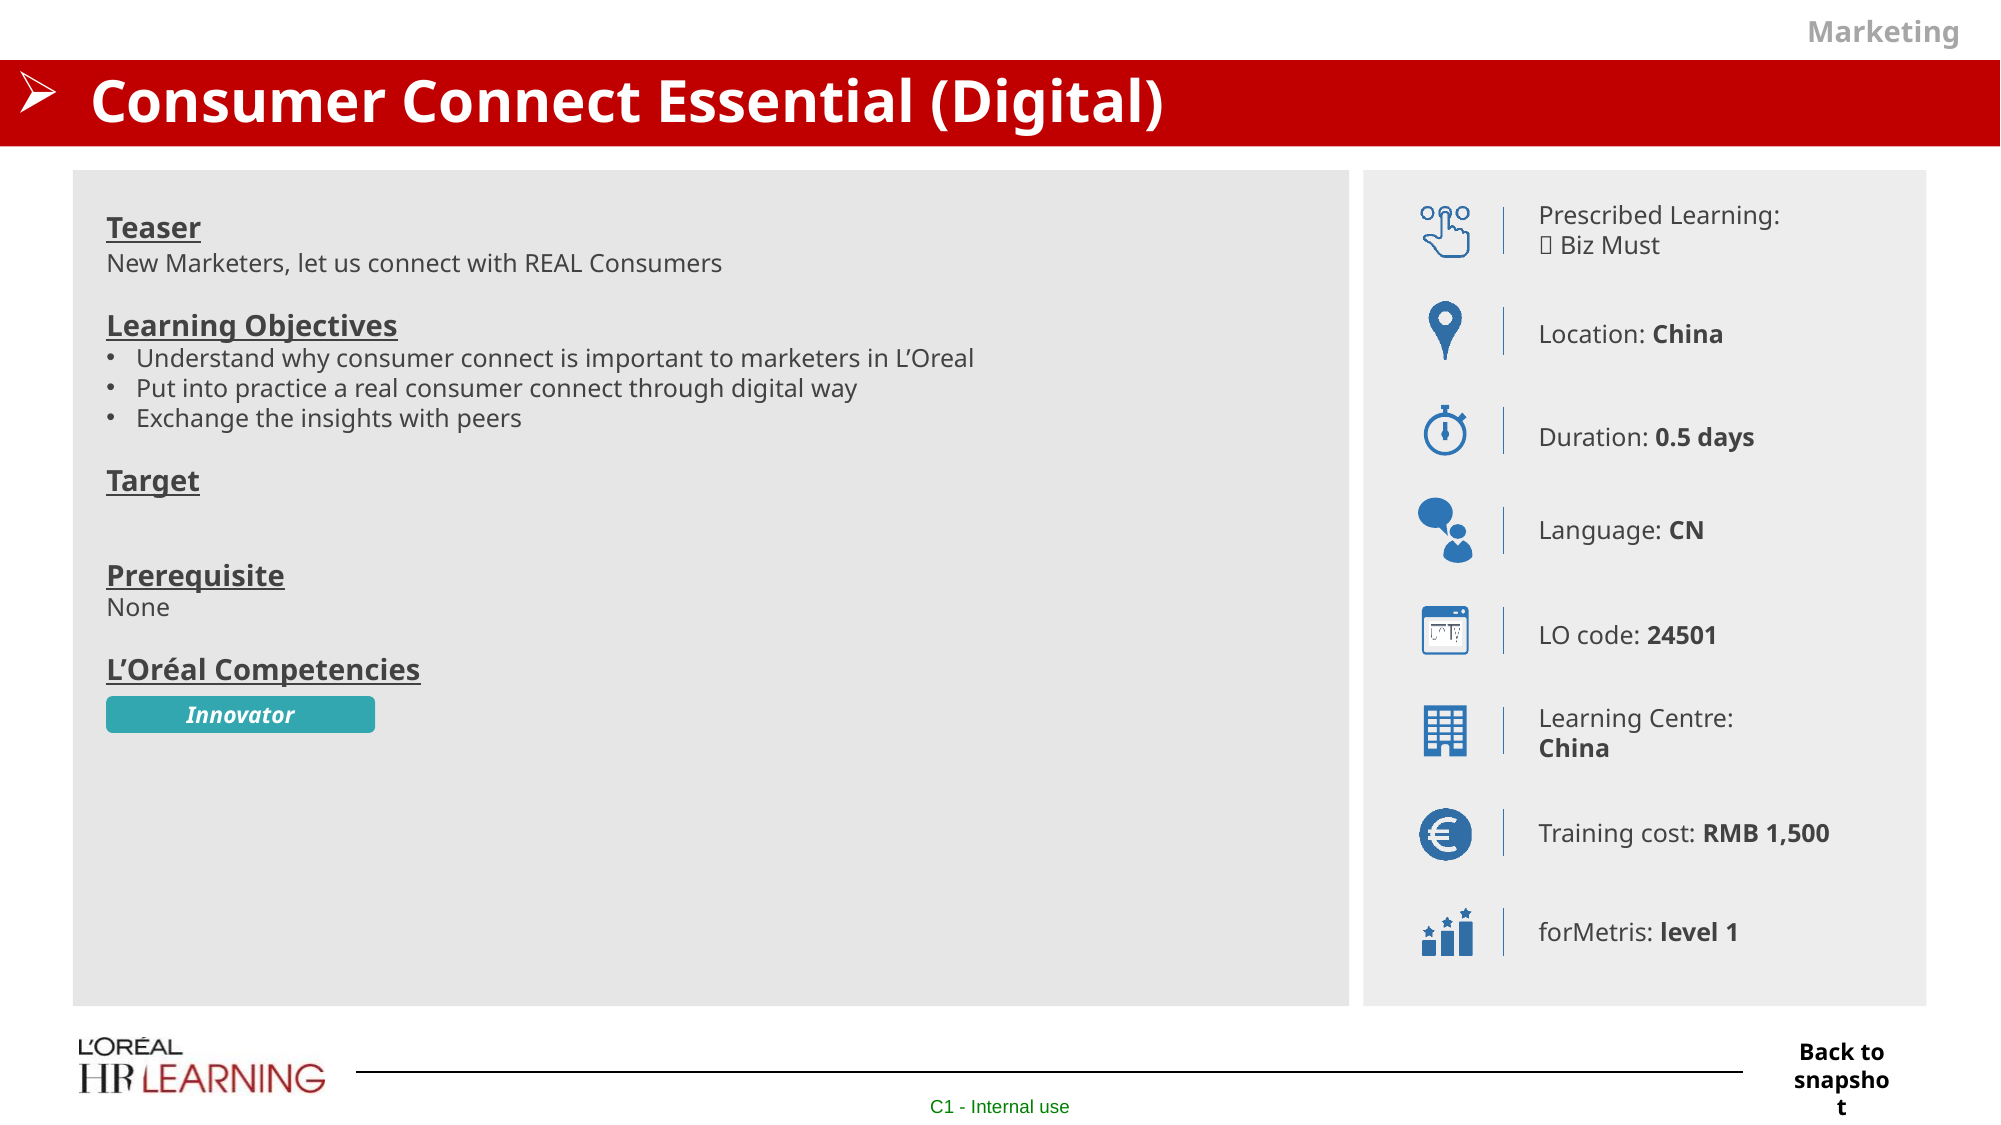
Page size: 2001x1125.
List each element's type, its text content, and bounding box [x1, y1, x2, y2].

text_box forMetris: level 1 [1523, 909, 1883, 954]
text_box Learning Centre: China [1523, 695, 1894, 770]
text_box Language: CN [1523, 507, 1909, 553]
title Consumer Connect Essential (Digital) [0, 60, 2000, 147]
text_box Prescribed Learning:  Biz Must [1523, 192, 1927, 268]
picture [79, 1037, 325, 1096]
text_box Marketing [1185, 6, 1983, 56]
text_box Duration: 0.5 days [1523, 414, 1834, 459]
text_box Innovator [105, 695, 377, 735]
text_box Teaser New Marketers, let us connect with REAL Consumers Learning Objectives Understand why consumer connect is important to marketers in L’Oreal Put into practice a real consumer connect through digital way Exchange the insights with peers Target Prerequisite None L’Oréal Competencies [91, 202, 1347, 1031]
text_box Training cost: RMB 1,500 [1523, 810, 1883, 855]
text_box Back to snapshot [1775, 1030, 1909, 1125]
text_box Location: China [1523, 311, 1926, 356]
picture [1429, 621, 1462, 646]
text_box LO code: 24501 [1523, 612, 1883, 657]
